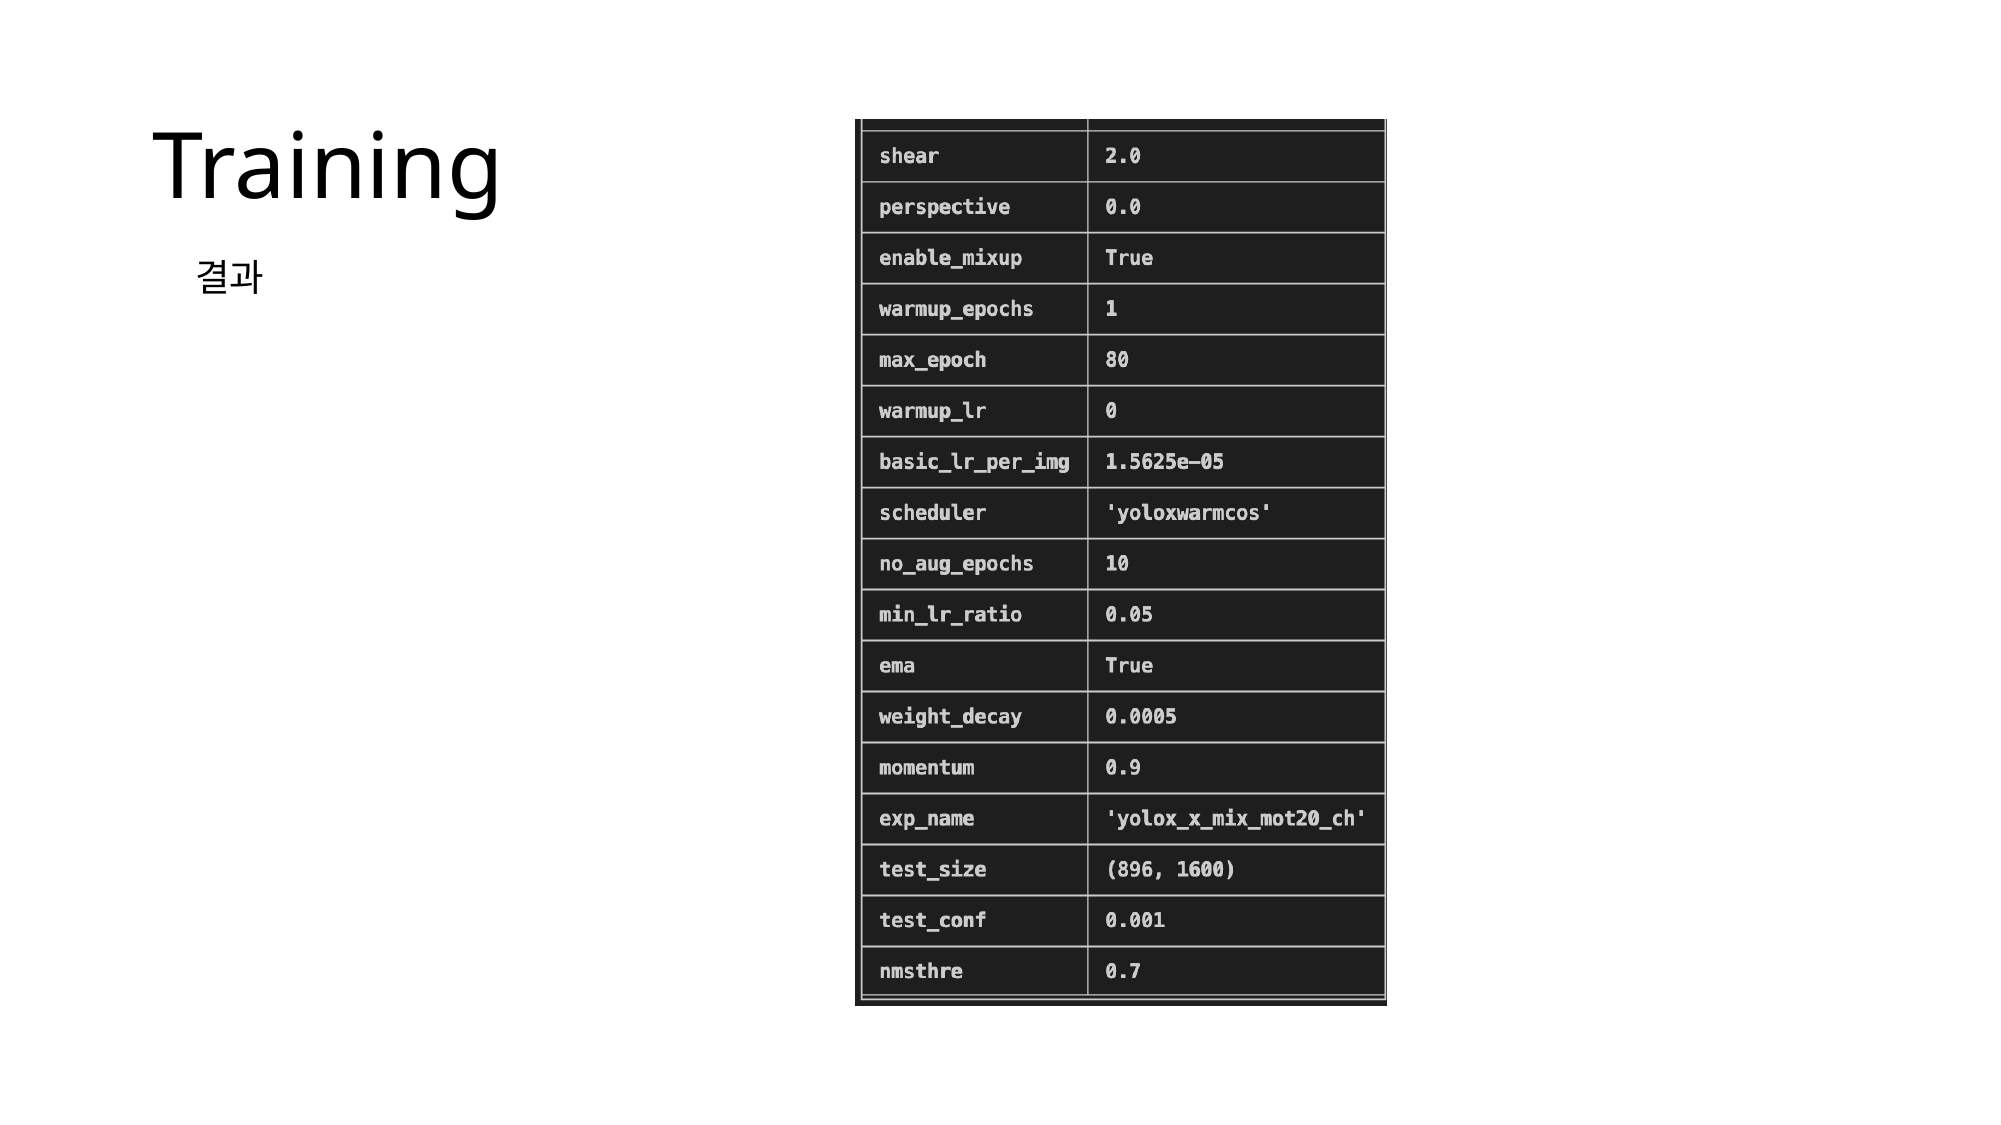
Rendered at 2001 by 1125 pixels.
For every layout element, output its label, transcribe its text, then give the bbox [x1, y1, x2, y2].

picture [854, 119, 1387, 1006]
title Training [137, 59, 1863, 278]
text_box 결과 [180, 246, 280, 307]
